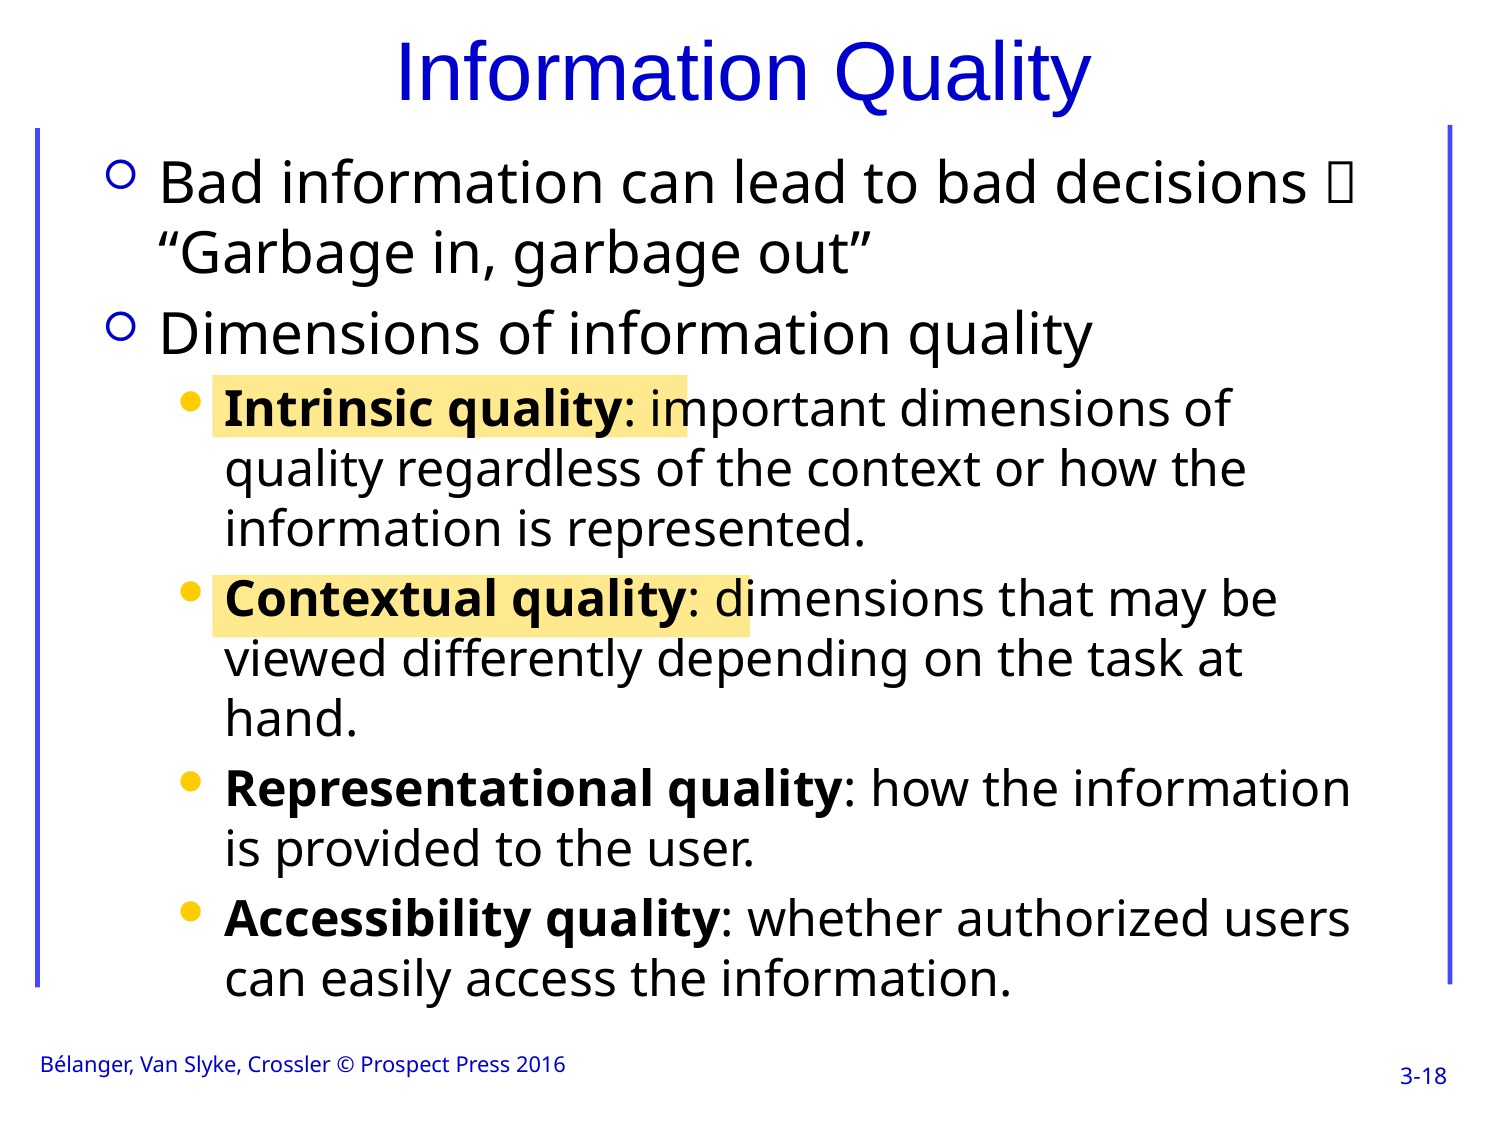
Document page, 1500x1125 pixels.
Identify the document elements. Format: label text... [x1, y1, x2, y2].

list Bad information can lead to bad decisions  “Garbage in, garbage out” Dimensions of information quality Intrinsic quality: important dimensions of quality regardless of the context or how the information is represented. Contextual quality: dimensions that may be viewed differently depending on the task at hand. Representational quality: how the information is provided to the user. Accessibility quality: whether authorized users can easily access the information. [87, 137, 1401, 813]
title Information Quality [124, 0, 1363, 126]
footer Bélanger, Van Slyke, Crossler © Prospect Press 2016 [24, 1012, 788, 1088]
slide_number 3-18 [1112, 1024, 1463, 1101]
